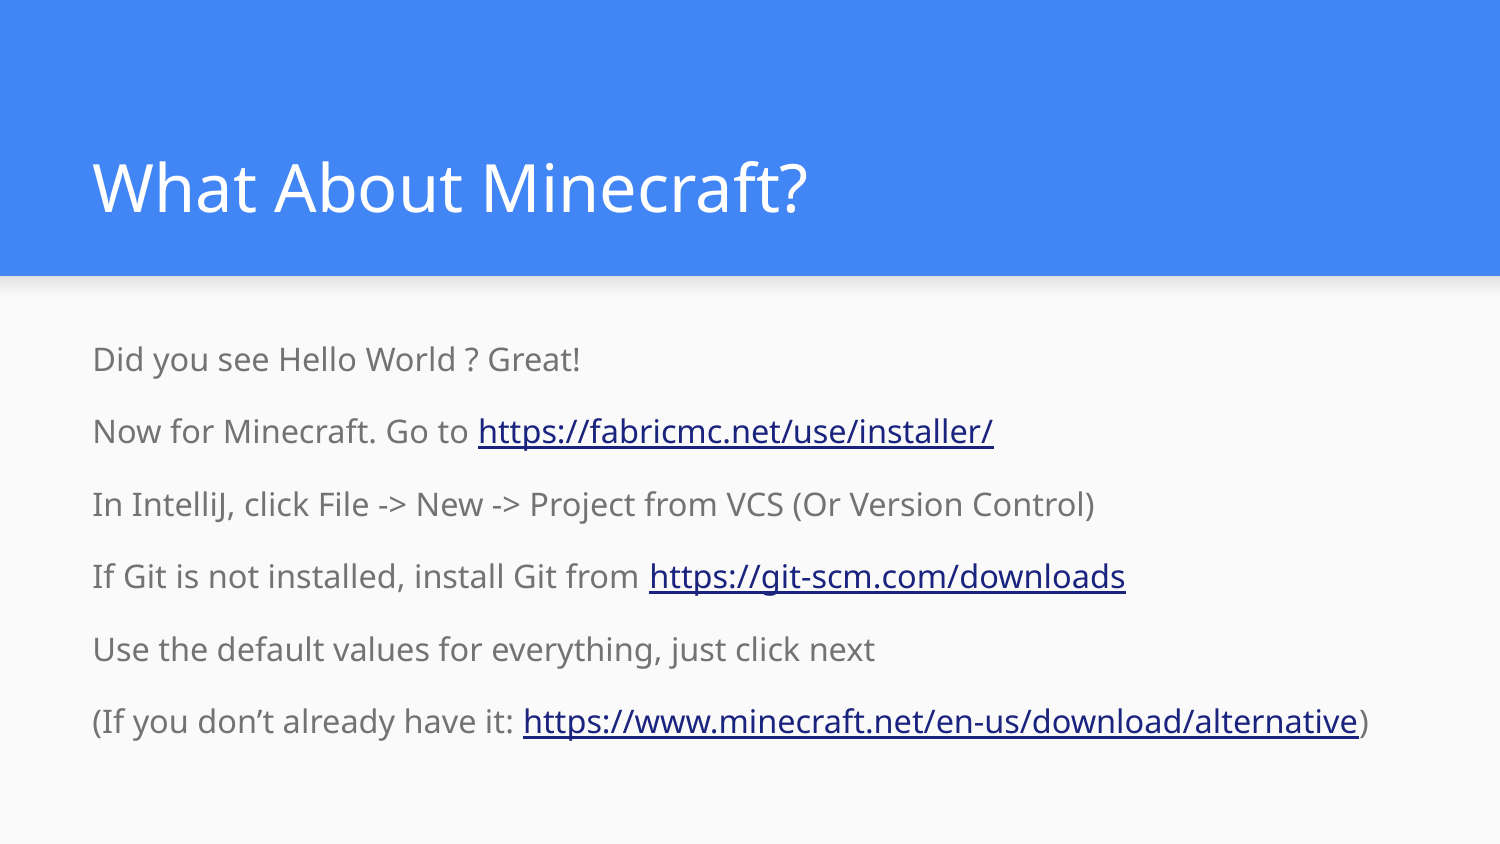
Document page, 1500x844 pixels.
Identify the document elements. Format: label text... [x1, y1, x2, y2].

list Did you see Hello World ? Great! Now for Minecraft. Go to https://fabricmc.net/use/installer/ In IntelliJ, click File -> New -> Project from VCS (Or Version Control) If Git is not installed, install Git from https://git-scm.com/downloads Use the default values for everything, just click next (If you don’t already have it: https://www.minecraft.net/en-us/download/alternative) [77, 314, 1427, 760]
title What About Minecraft? [77, 121, 1427, 248]
